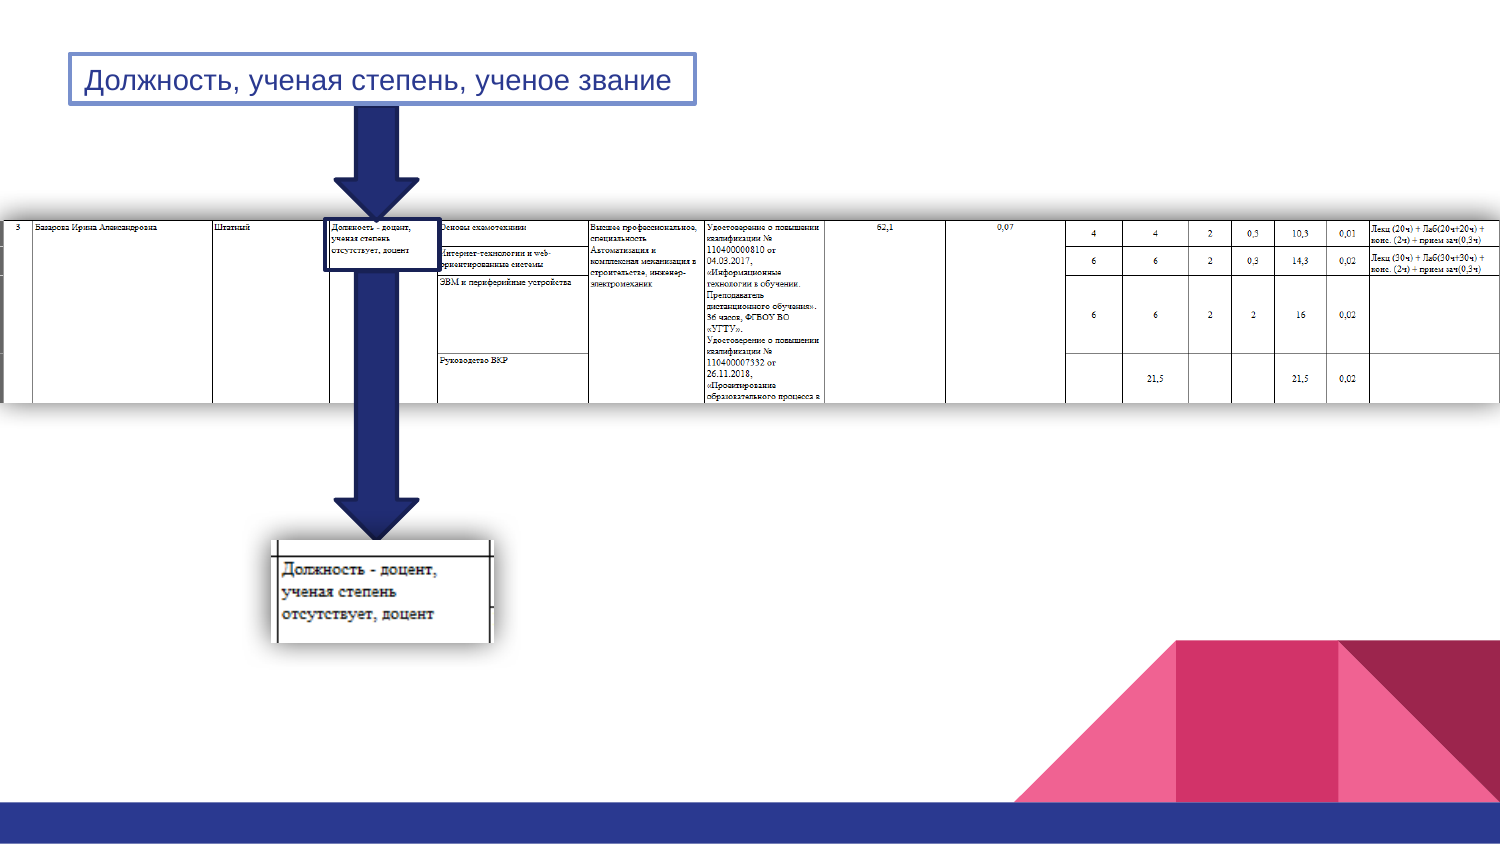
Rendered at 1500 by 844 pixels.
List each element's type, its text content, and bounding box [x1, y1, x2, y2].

text_box [333, 411, 420, 517]
text_box [333, 106, 420, 217]
text_box Должность, ученая степень, ученое звание [68, 52, 697, 106]
picture [0, 220, 1500, 403]
picture [271, 540, 494, 643]
